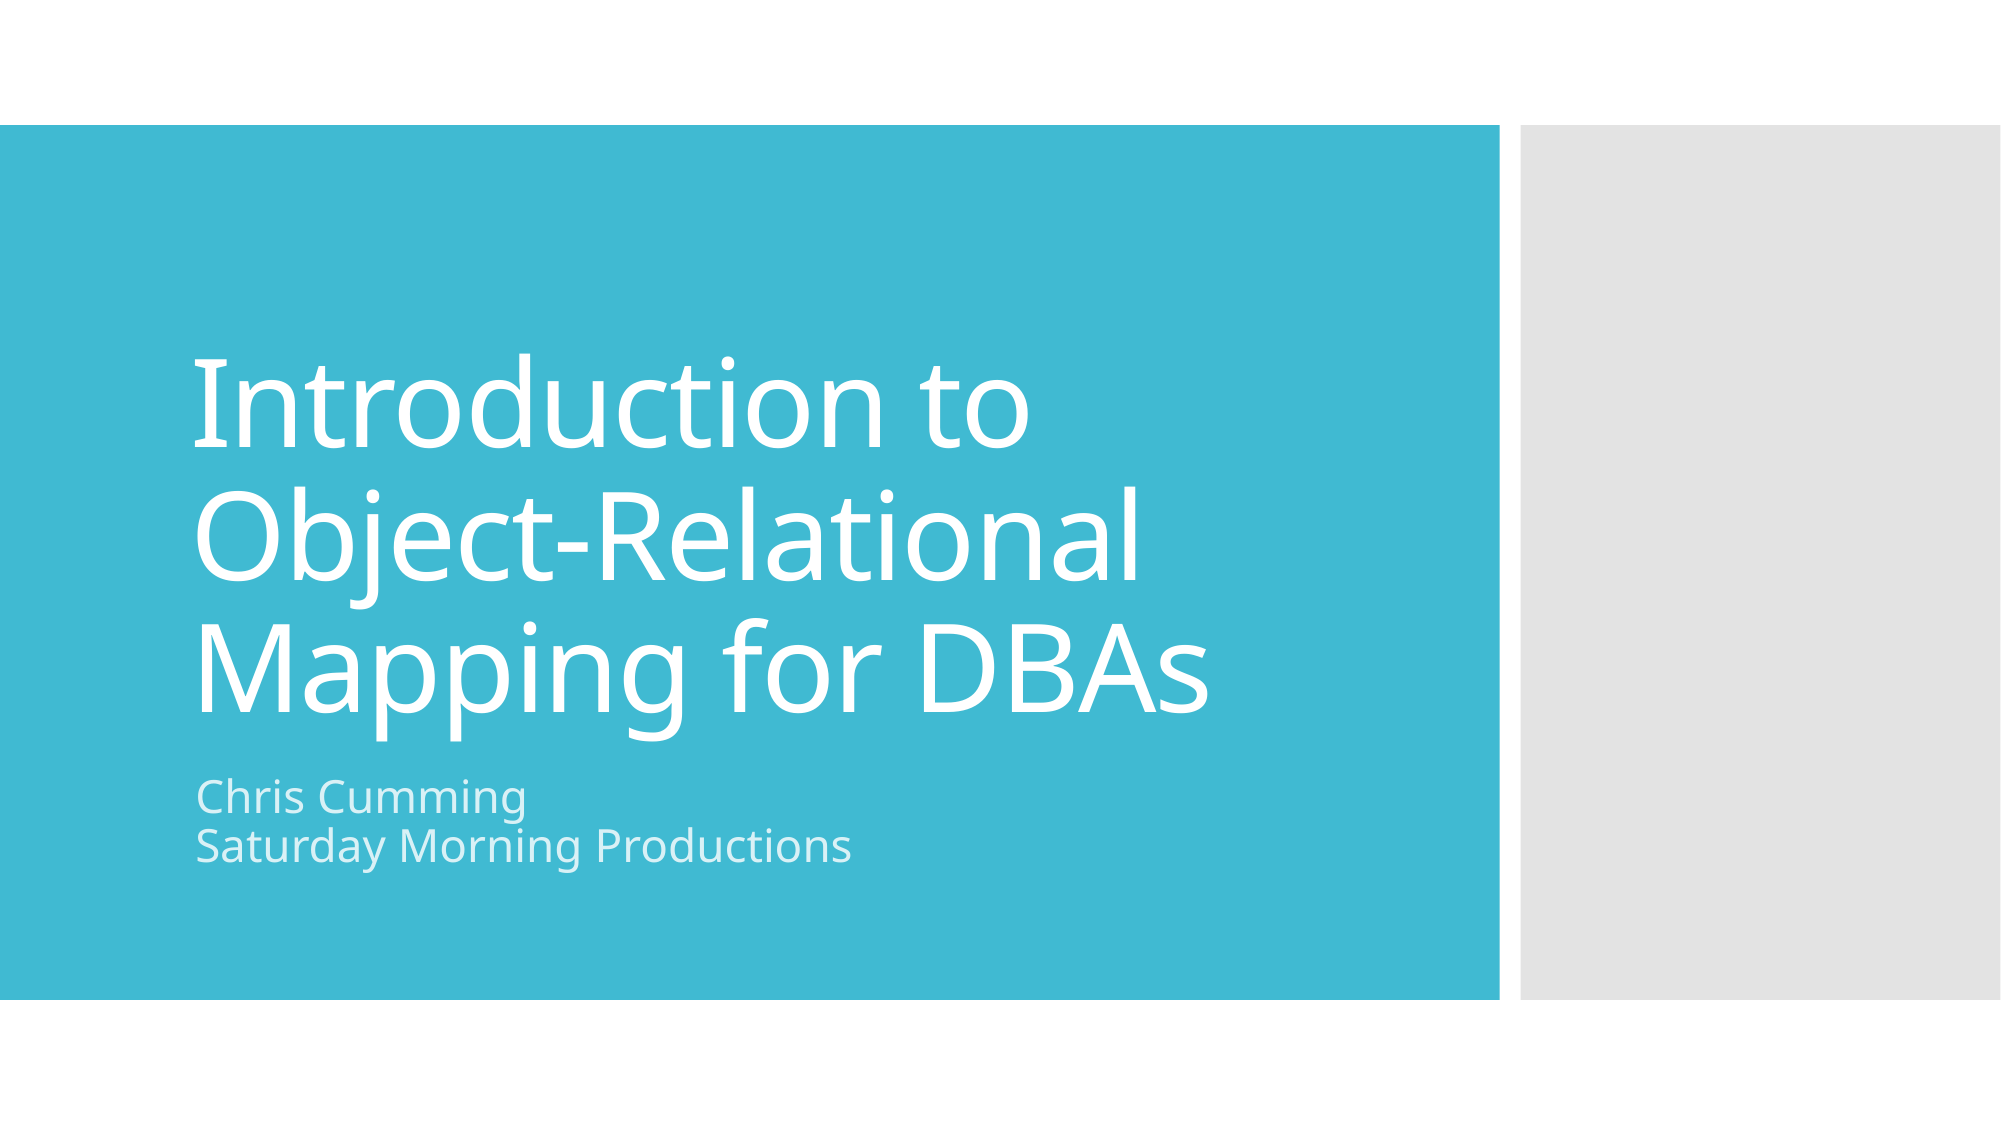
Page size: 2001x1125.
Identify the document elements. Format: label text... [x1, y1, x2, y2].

subtitle Chris Cumming Saturday Morning Productions [180, 766, 1381, 917]
title Introduction to Object-Relational Mapping for DBAs [175, 213, 1376, 747]
